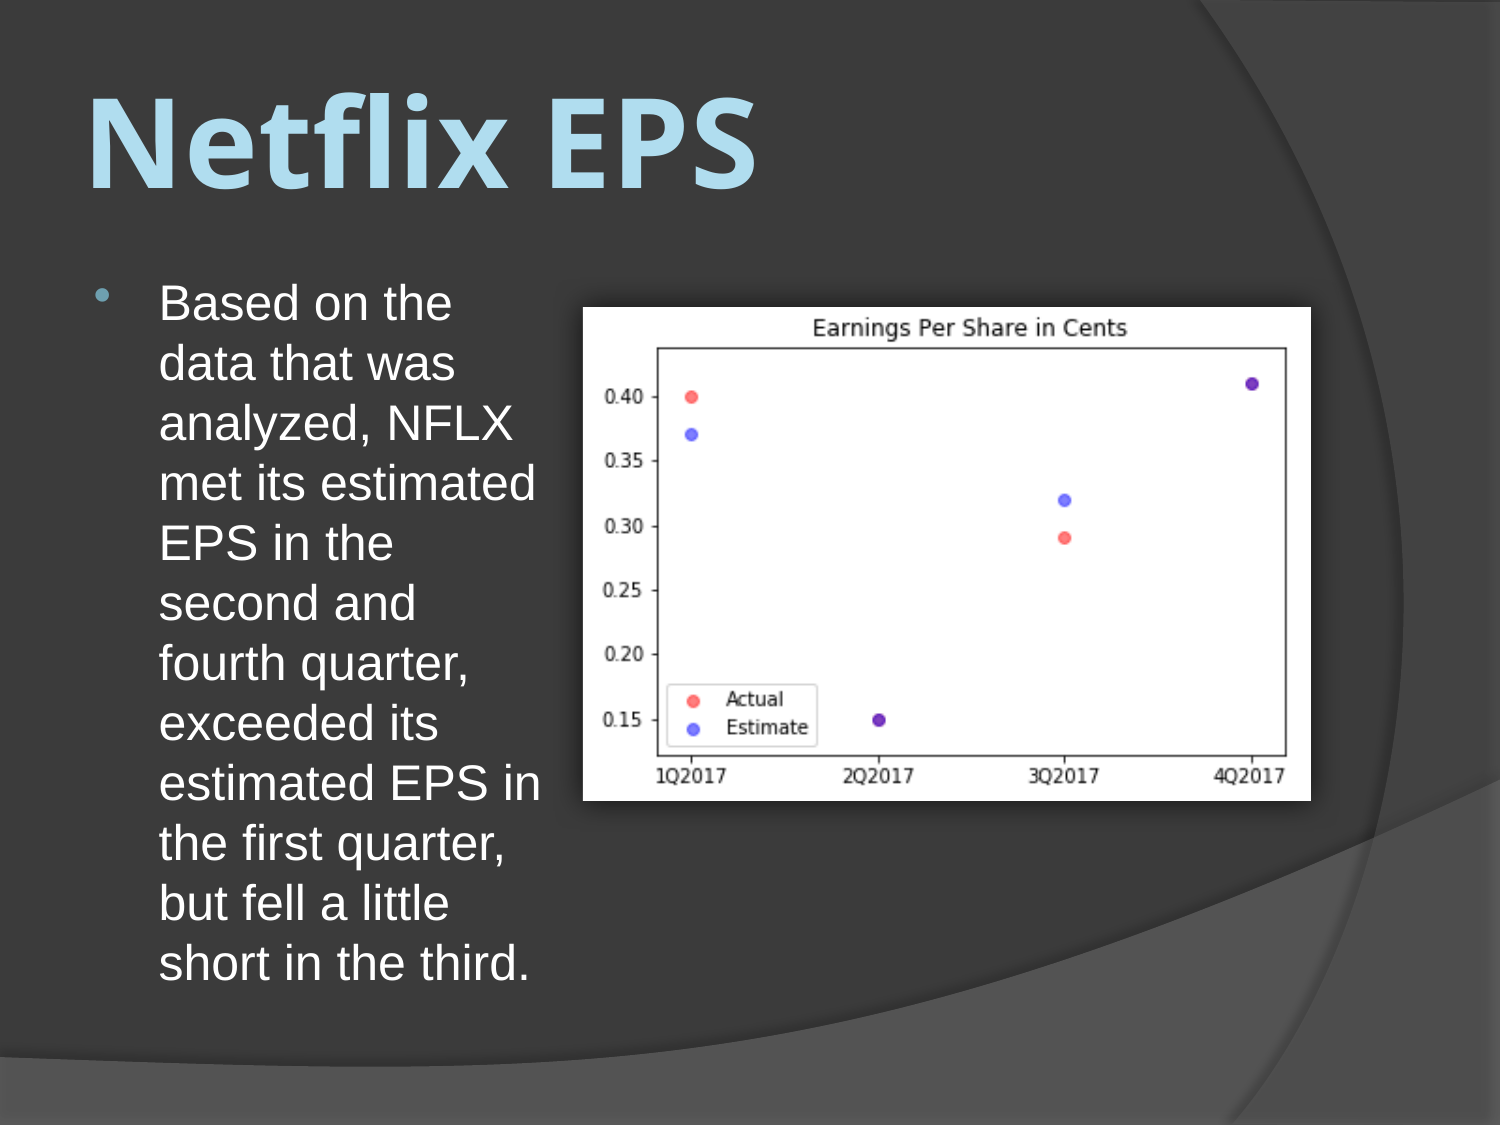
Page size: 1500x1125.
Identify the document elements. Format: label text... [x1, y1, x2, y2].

picture [582, 306, 1312, 801]
list Based on the data that was analyzed, NFLX met its estimated EPS in the second and fourth quarter, exceeded its estimated EPS in the first quarter, but fell a little short in the third. [75, 262, 572, 1005]
title Netflix EPS [75, 45, 1300, 233]
